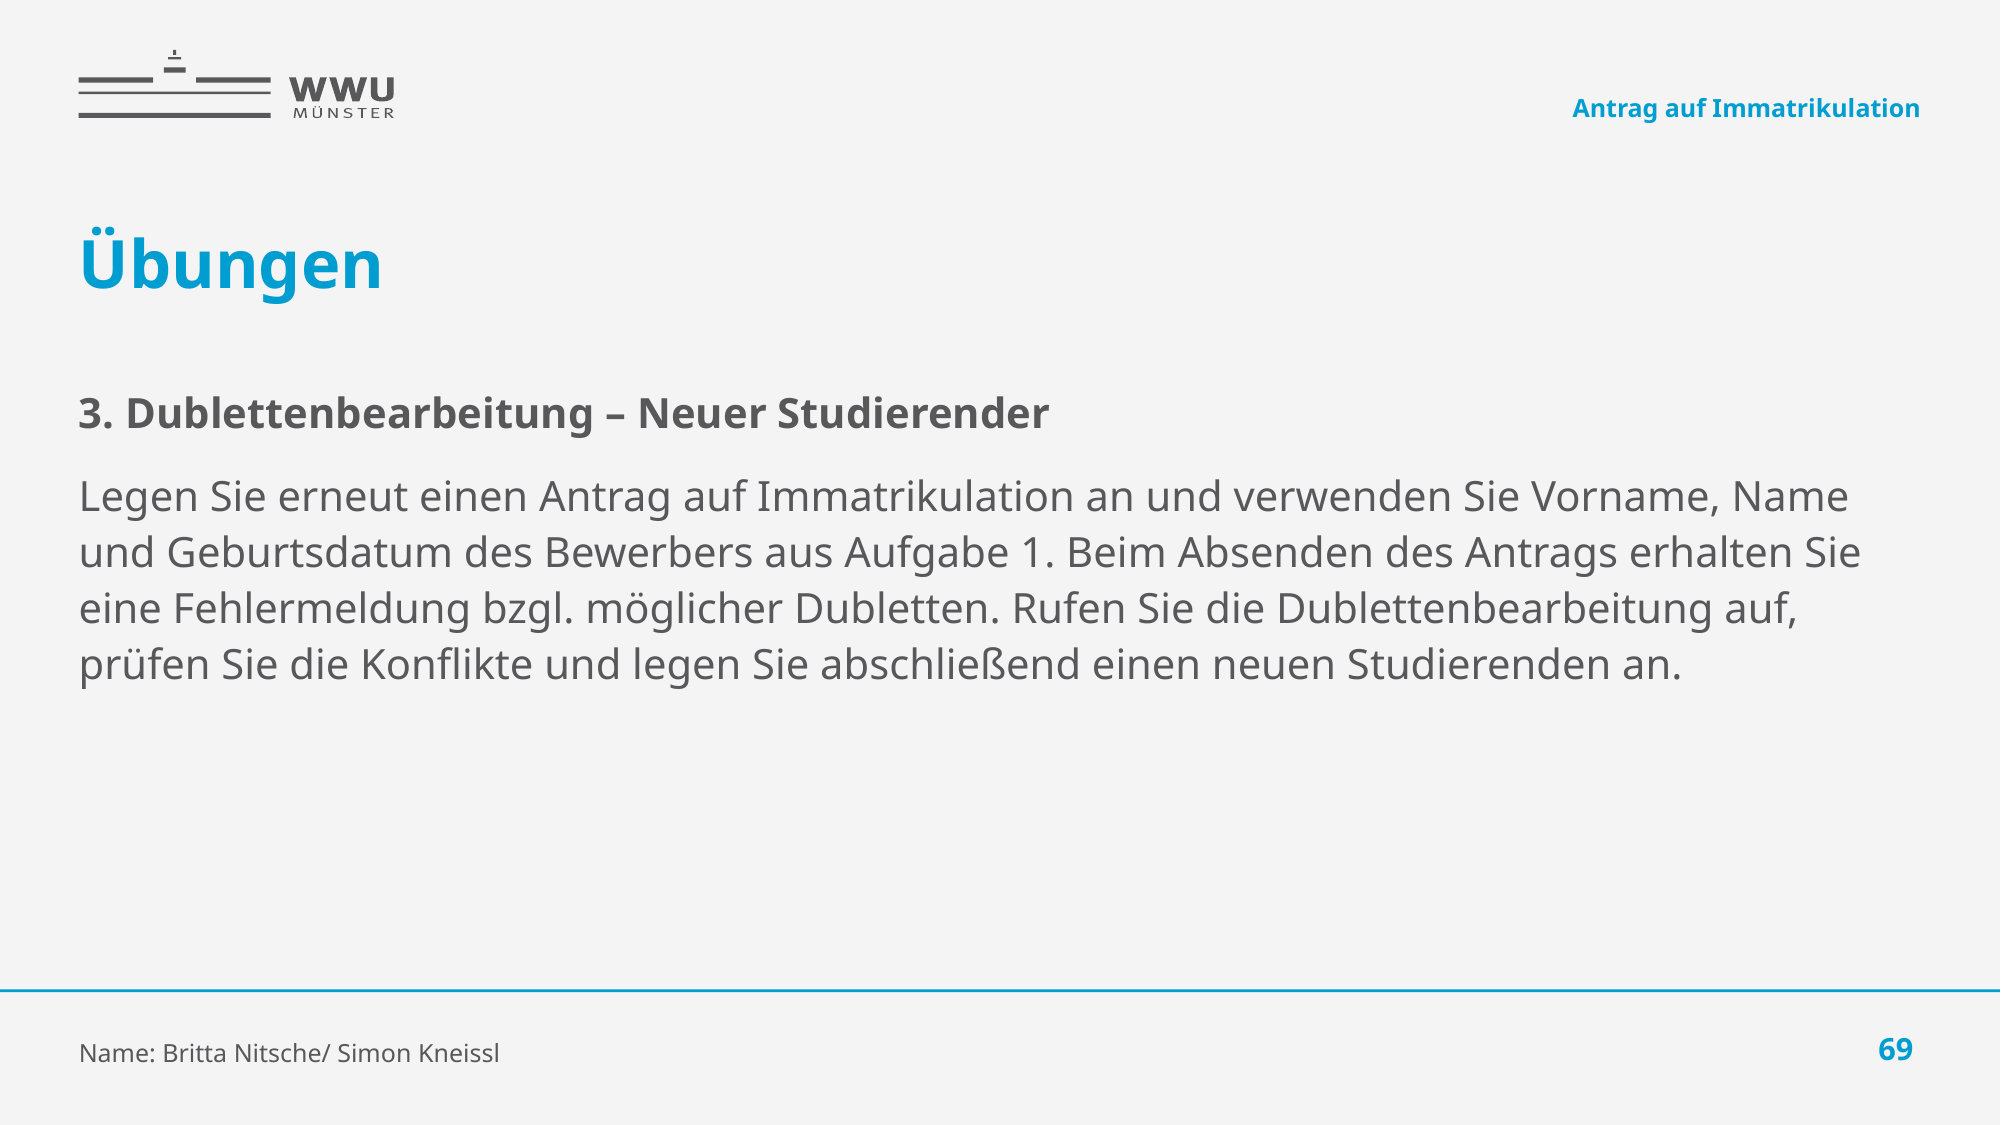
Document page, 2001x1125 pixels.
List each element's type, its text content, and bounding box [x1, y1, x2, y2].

slide_number Antrag auf Immatrikulation [787, 63, 1922, 123]
title Übungen [78, 221, 1922, 316]
list 3. Dublettenbearbeitung – Neuer Studierender Legen Sie erneut einen Antrag auf Immatrikulation an und verwenden Sie Vorname, Name und Geburtsdatum des Bewerbers aus Aufgabe 1. Beim Absenden des Antrags erhalten Sie eine Fehlermeldung bzgl. möglicher Dubletten. Rufen Sie die Dublettenbearbeitung auf, prüfen Sie die Konflikte und legen Sie abschließend einen neuen Studierenden an. [78, 380, 1922, 943]
footer Name: Britta Nitsche/ Simon Kneissl [78, 1012, 1213, 1072]
slide_number 69 [1763, 1012, 1922, 1072]
